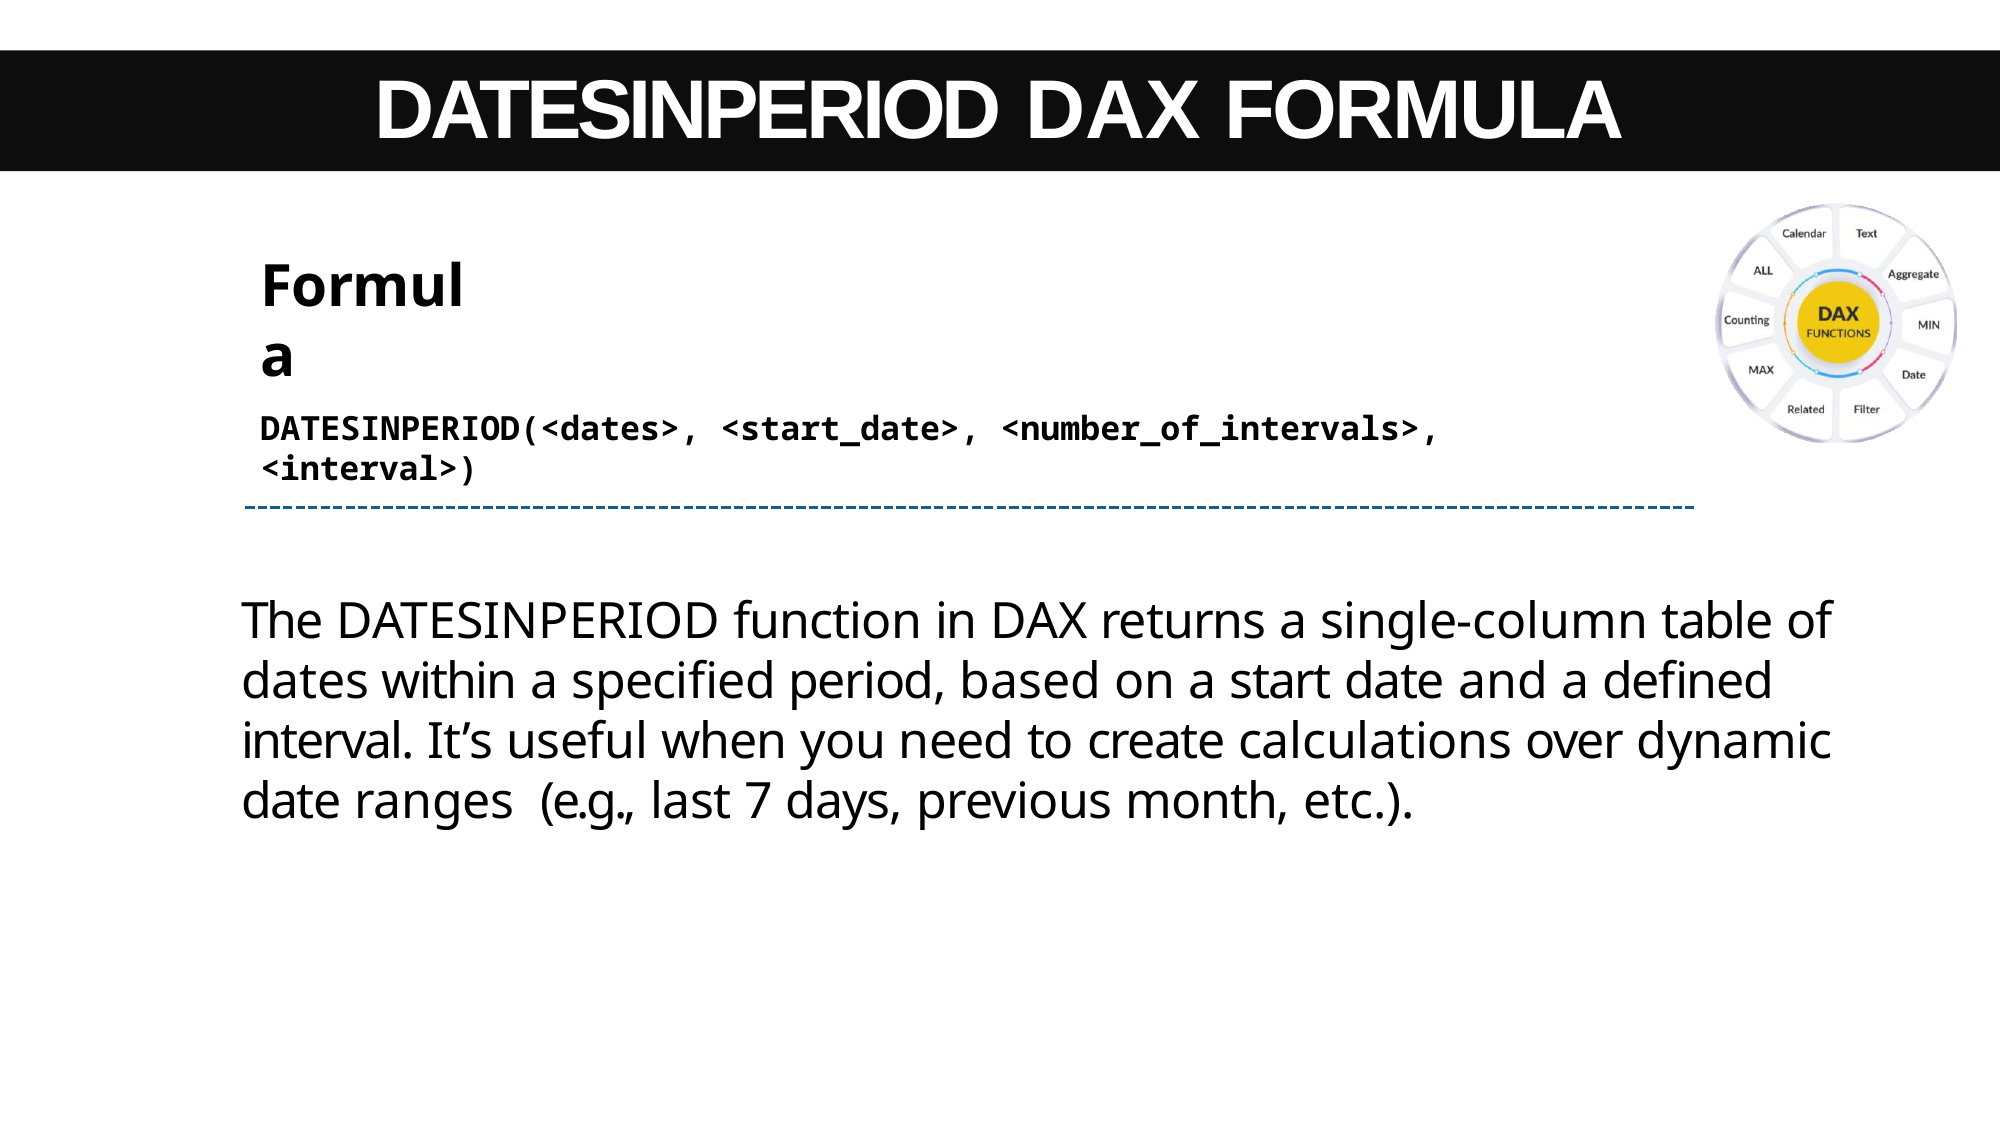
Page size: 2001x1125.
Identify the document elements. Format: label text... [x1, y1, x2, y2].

title DATESINPERIOD DAX FORMULA [148, 24, 1852, 243]
text_box The DATESINPERIOD function in DAX returns a single-column table of dates within a specified period, based on a start date and a defined interval. It’s useful when you need to create calculations over dynamic date ranges (e.g., last 7 days, previous month, etc.). [238, 586, 1858, 829]
text_box Formula [258, 246, 484, 389]
text_box DATESINPERIOD(<dates>, <start_date>, <number_of_intervals>, <interval>) [258, 405, 1558, 487]
picture [1715, 201, 1957, 443]
